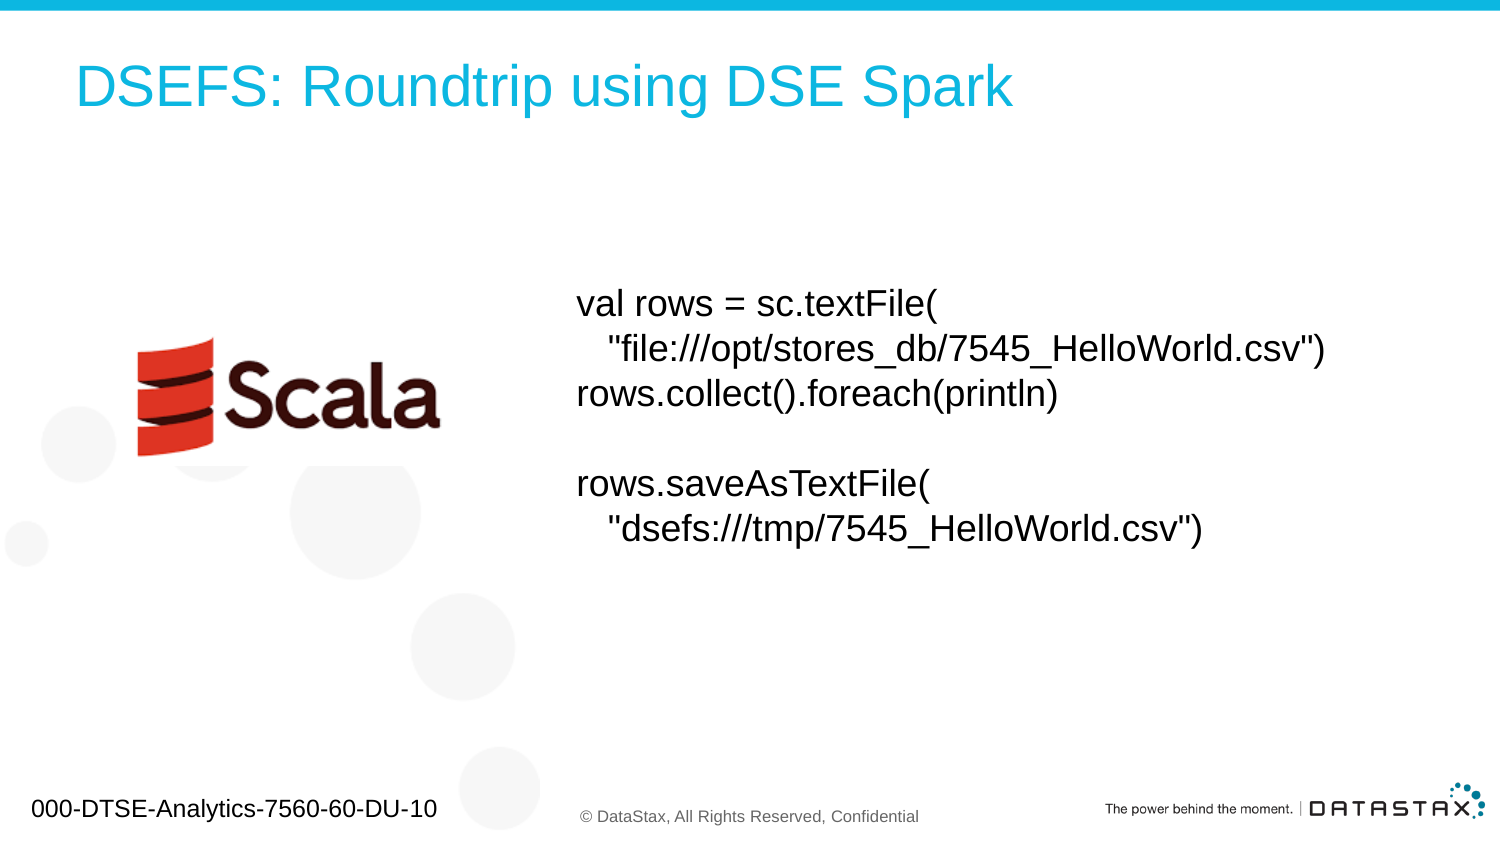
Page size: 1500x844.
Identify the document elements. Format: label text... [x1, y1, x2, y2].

text_box val rows = sc.textFile( "file:///opt/stores_db/7545_HelloWorld.csv") rows.collect().foreach(println) rows.saveAsTextFile( "dsefs:///tmp/7545_HelloWorld.csv") [561, 272, 1441, 557]
picture [120, 328, 449, 466]
slide_number 000-DTSE-Analytics-7560-60-DU-10 [16, 785, 720, 831]
title DSEFS: Roundtrip using DSE Spark [75, 44, 1425, 135]
picture [1090, 767, 1500, 834]
